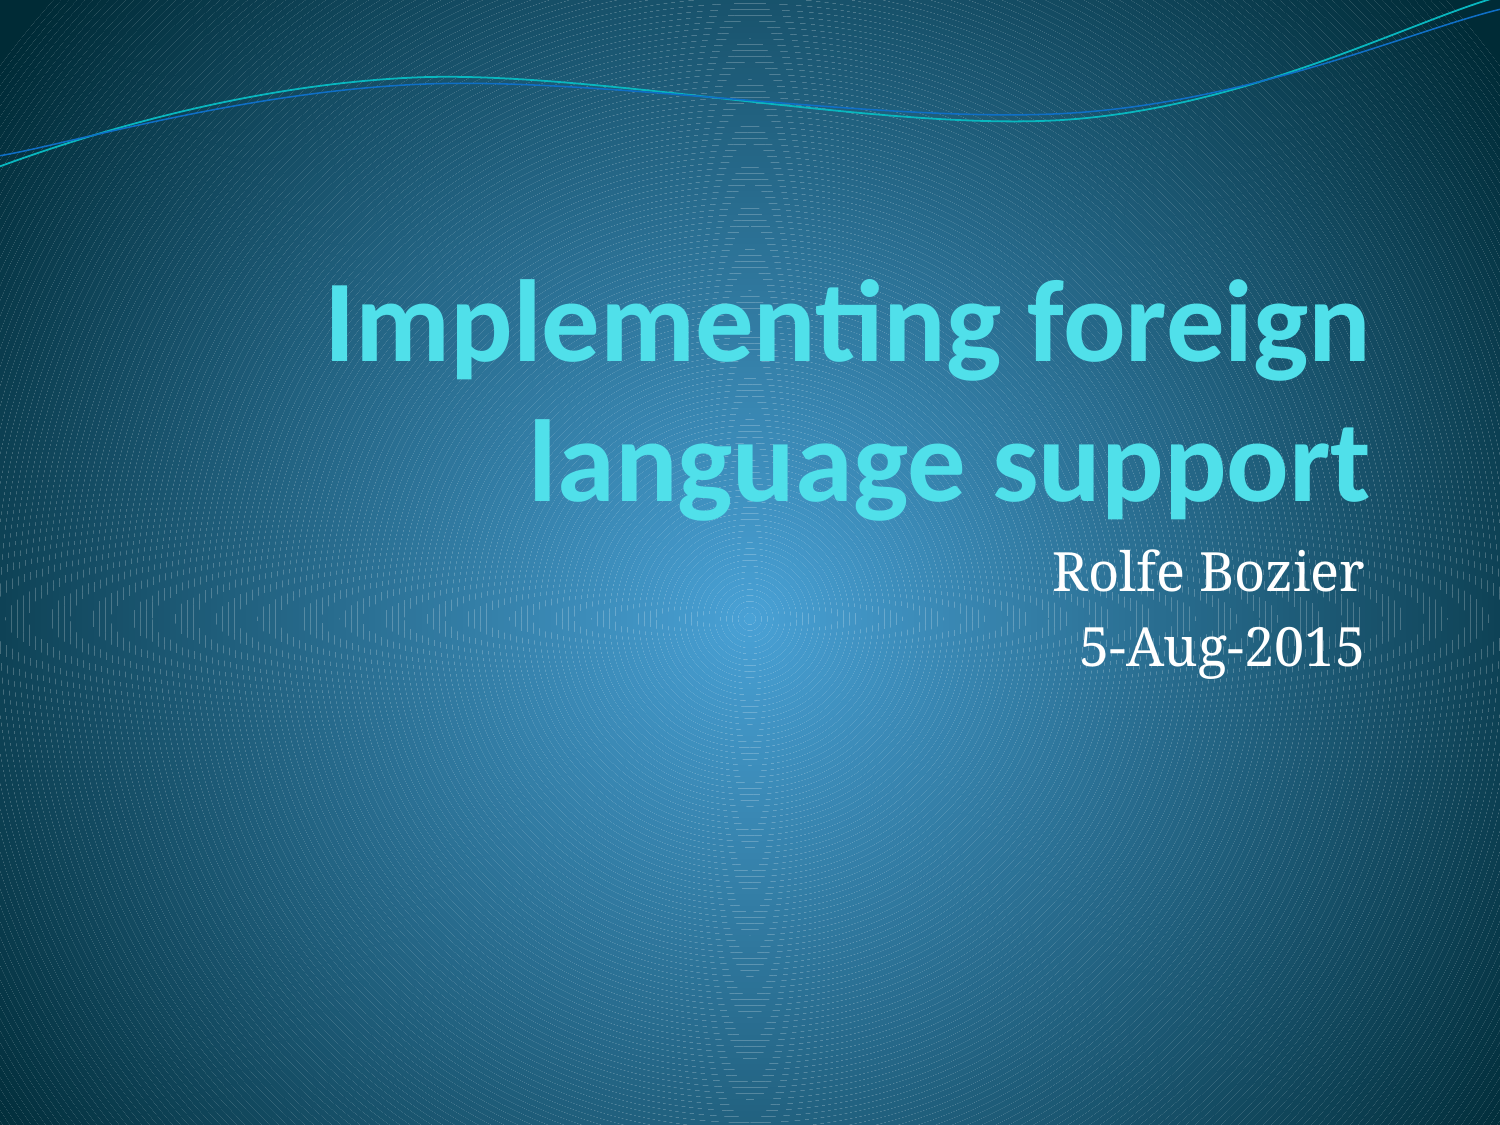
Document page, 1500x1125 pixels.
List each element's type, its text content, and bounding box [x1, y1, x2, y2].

footer This work is licensed under a Creative Commons Attribution 4.0 International License. [437, 1042, 988, 1103]
subtitle Rolfe Bozier 5-Aug-2015 [87, 529, 1376, 818]
title Implementing foreign language support [87, 224, 1376, 525]
